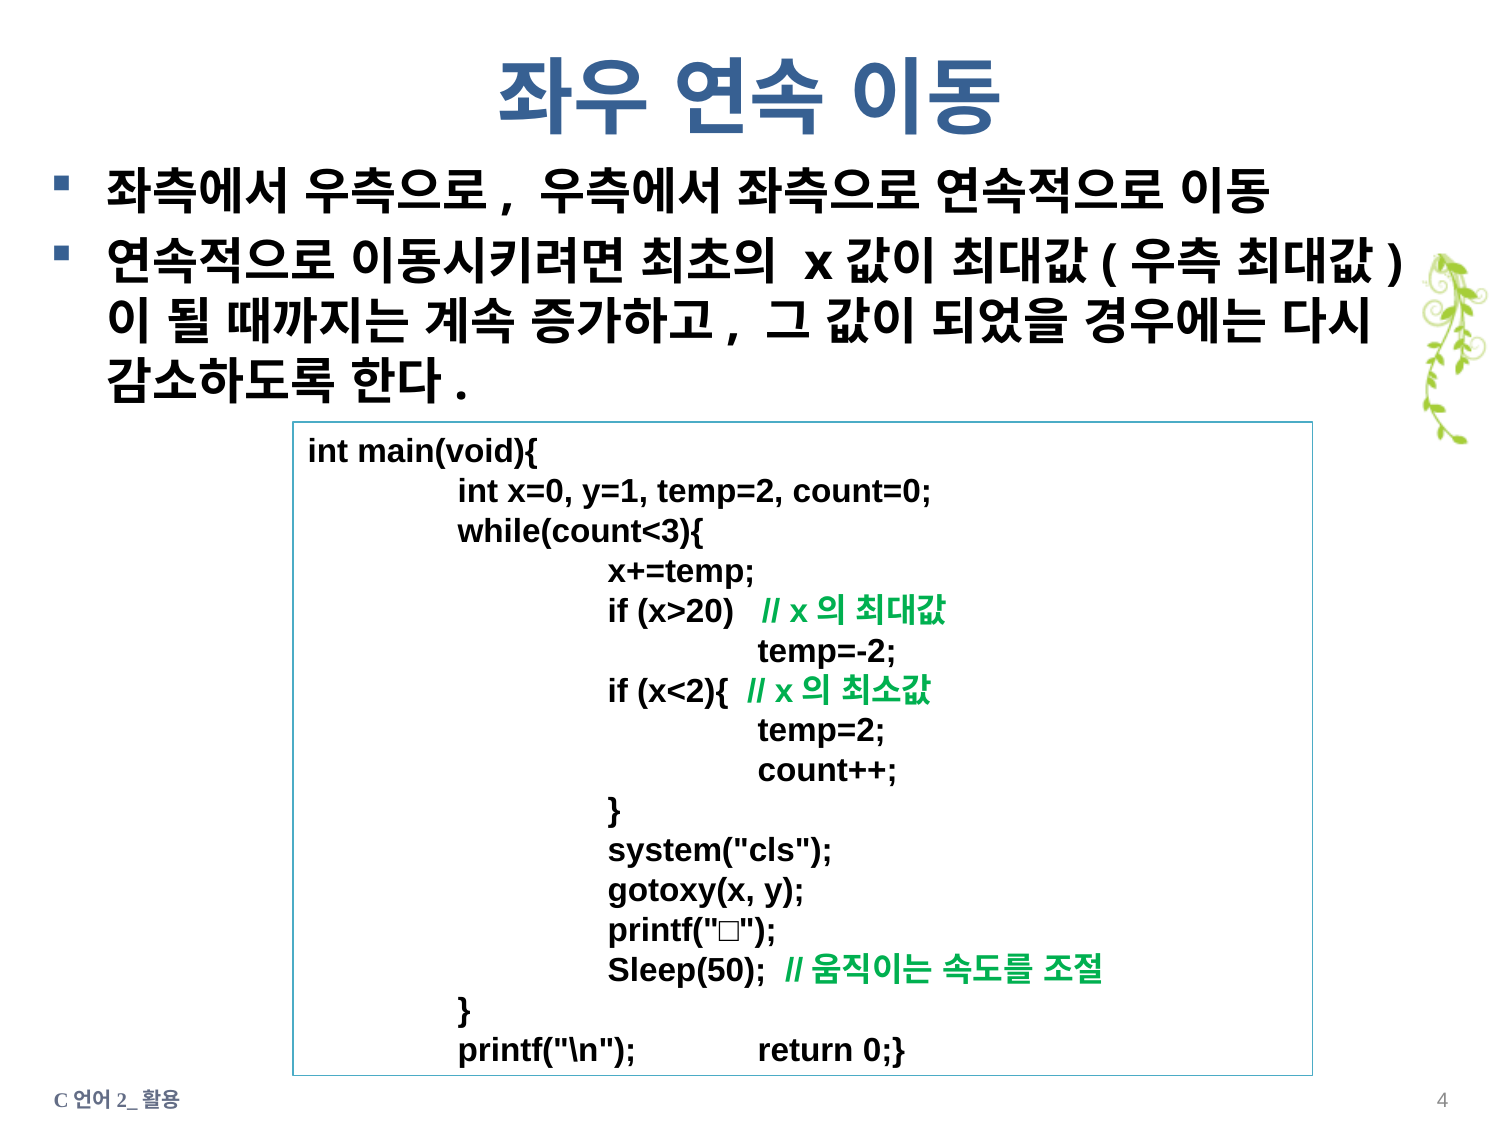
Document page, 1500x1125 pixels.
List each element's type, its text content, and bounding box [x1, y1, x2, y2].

slide_number 3 [1113, 1081, 1464, 1118]
footer C언어2_활용 [38, 1081, 514, 1118]
text_box int main(void){ int x=0, y=1, temp=2, count=0; while(count<3){ x+=temp; if (x>20) // x의 최대값 temp=-2; if (x<2){ // x의 최소값 temp=2; count++; } system("cls"); gotoxy(x, y); printf("□"); Sleep(50); //움직이는 속도를 조절 } printf("\n"); return 0;} [291, 420, 1314, 1077]
title 좌우 연속 이동 [46, 23, 1454, 152]
picture [1410, 246, 1500, 457]
list 좌측에서 우측으로, 우측에서 좌측으로 연속적으로 이동 연속적으로 이동시키려면 최초의 x값이 최대값(우측 최대값)이 될 때까지는 계속 증가하고, 그 값이 되었을 경우에는 다시 감소하도록 한다. [35, 152, 1465, 434]
